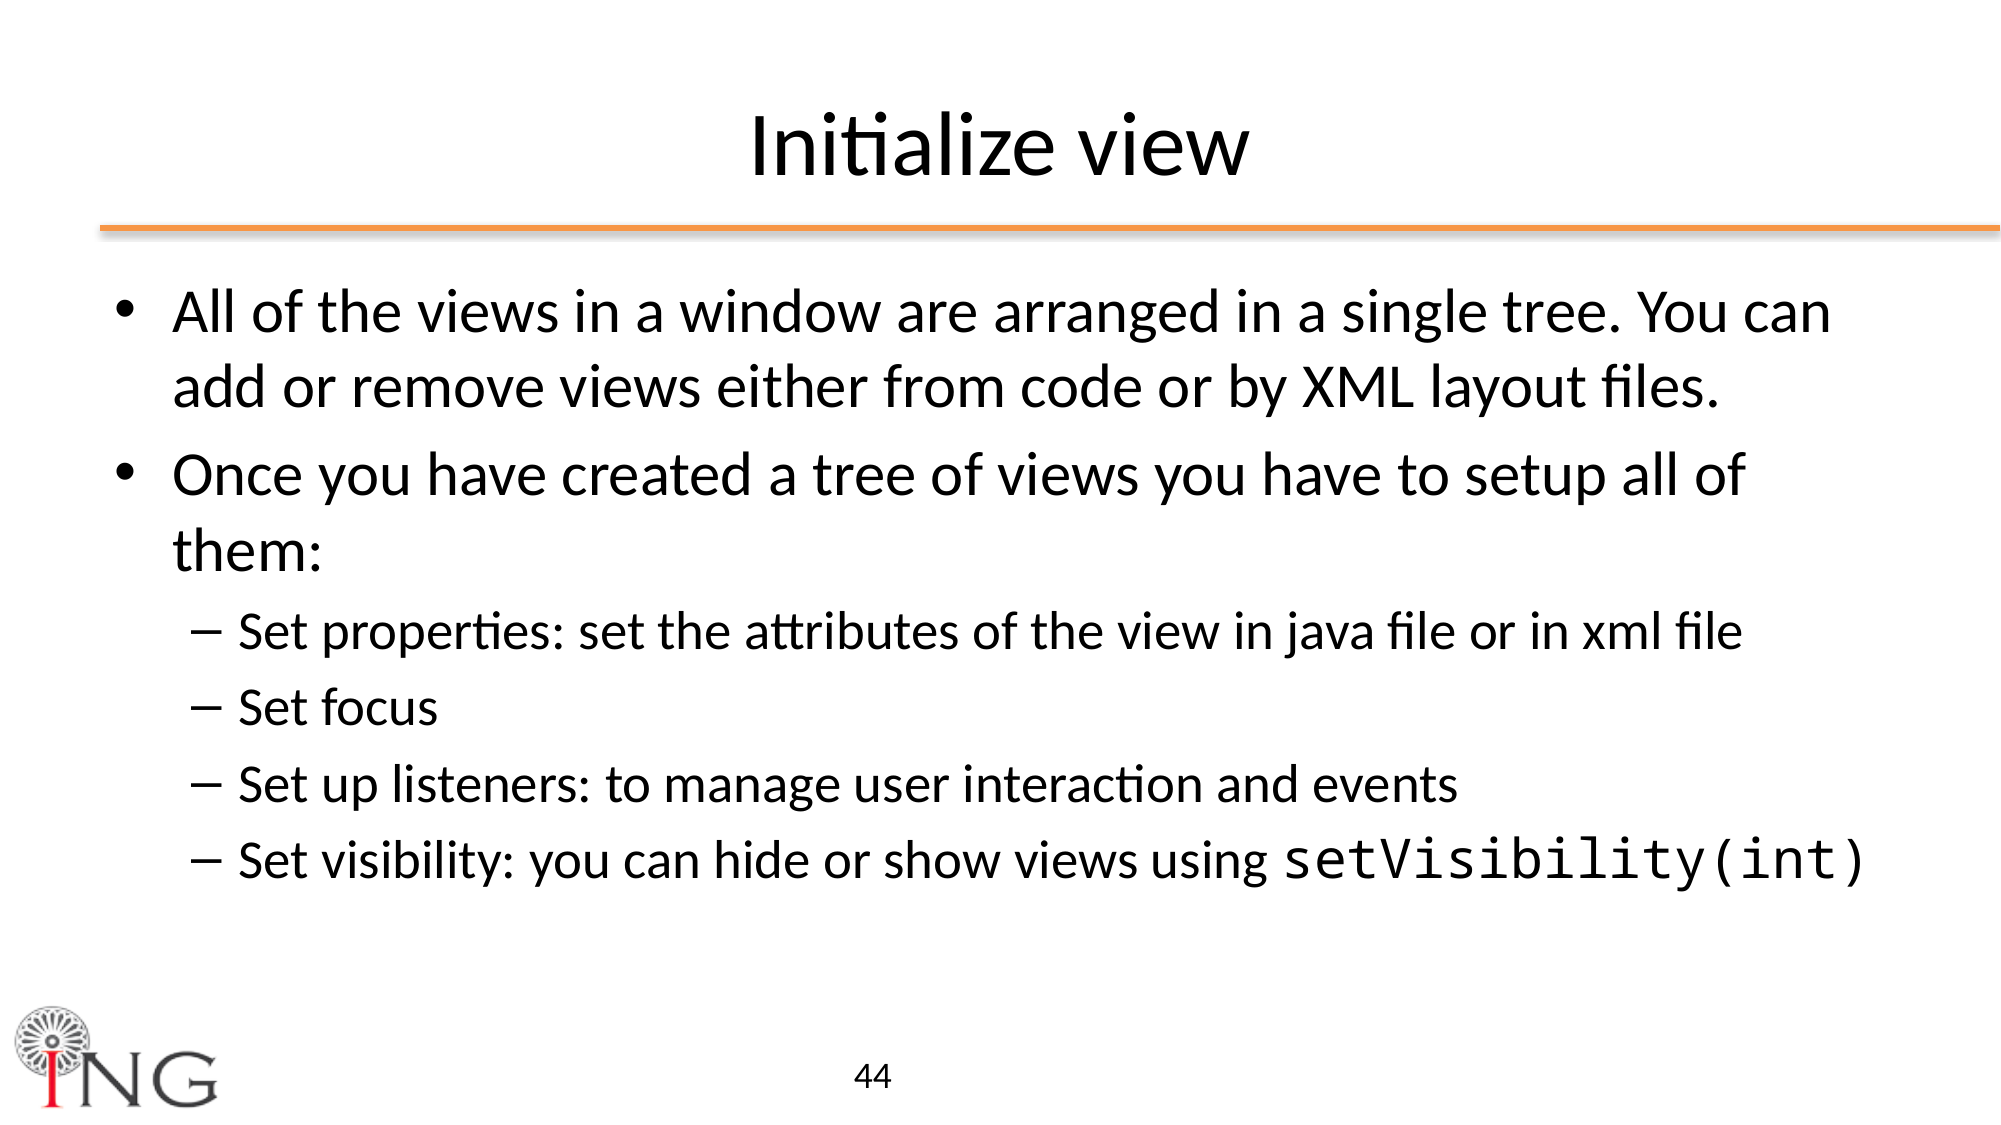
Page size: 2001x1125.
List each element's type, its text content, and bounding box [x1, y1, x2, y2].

list All of the views in a window are arranged in a single tree. You can add or remove views either from code or by XML layout files. Once you have created a tree of views you have to setup all of them: Set properties: set the attributes of the view in java file or in xml file Set focus Set up listeners: to manage user interaction and events Set visibility: you can hide or show views using setVisibility(int) [99, 262, 1900, 1005]
picture [0, 987, 244, 1125]
slide_number 44 [839, 1043, 1900, 1104]
title Initialize view [99, 45, 1900, 233]
